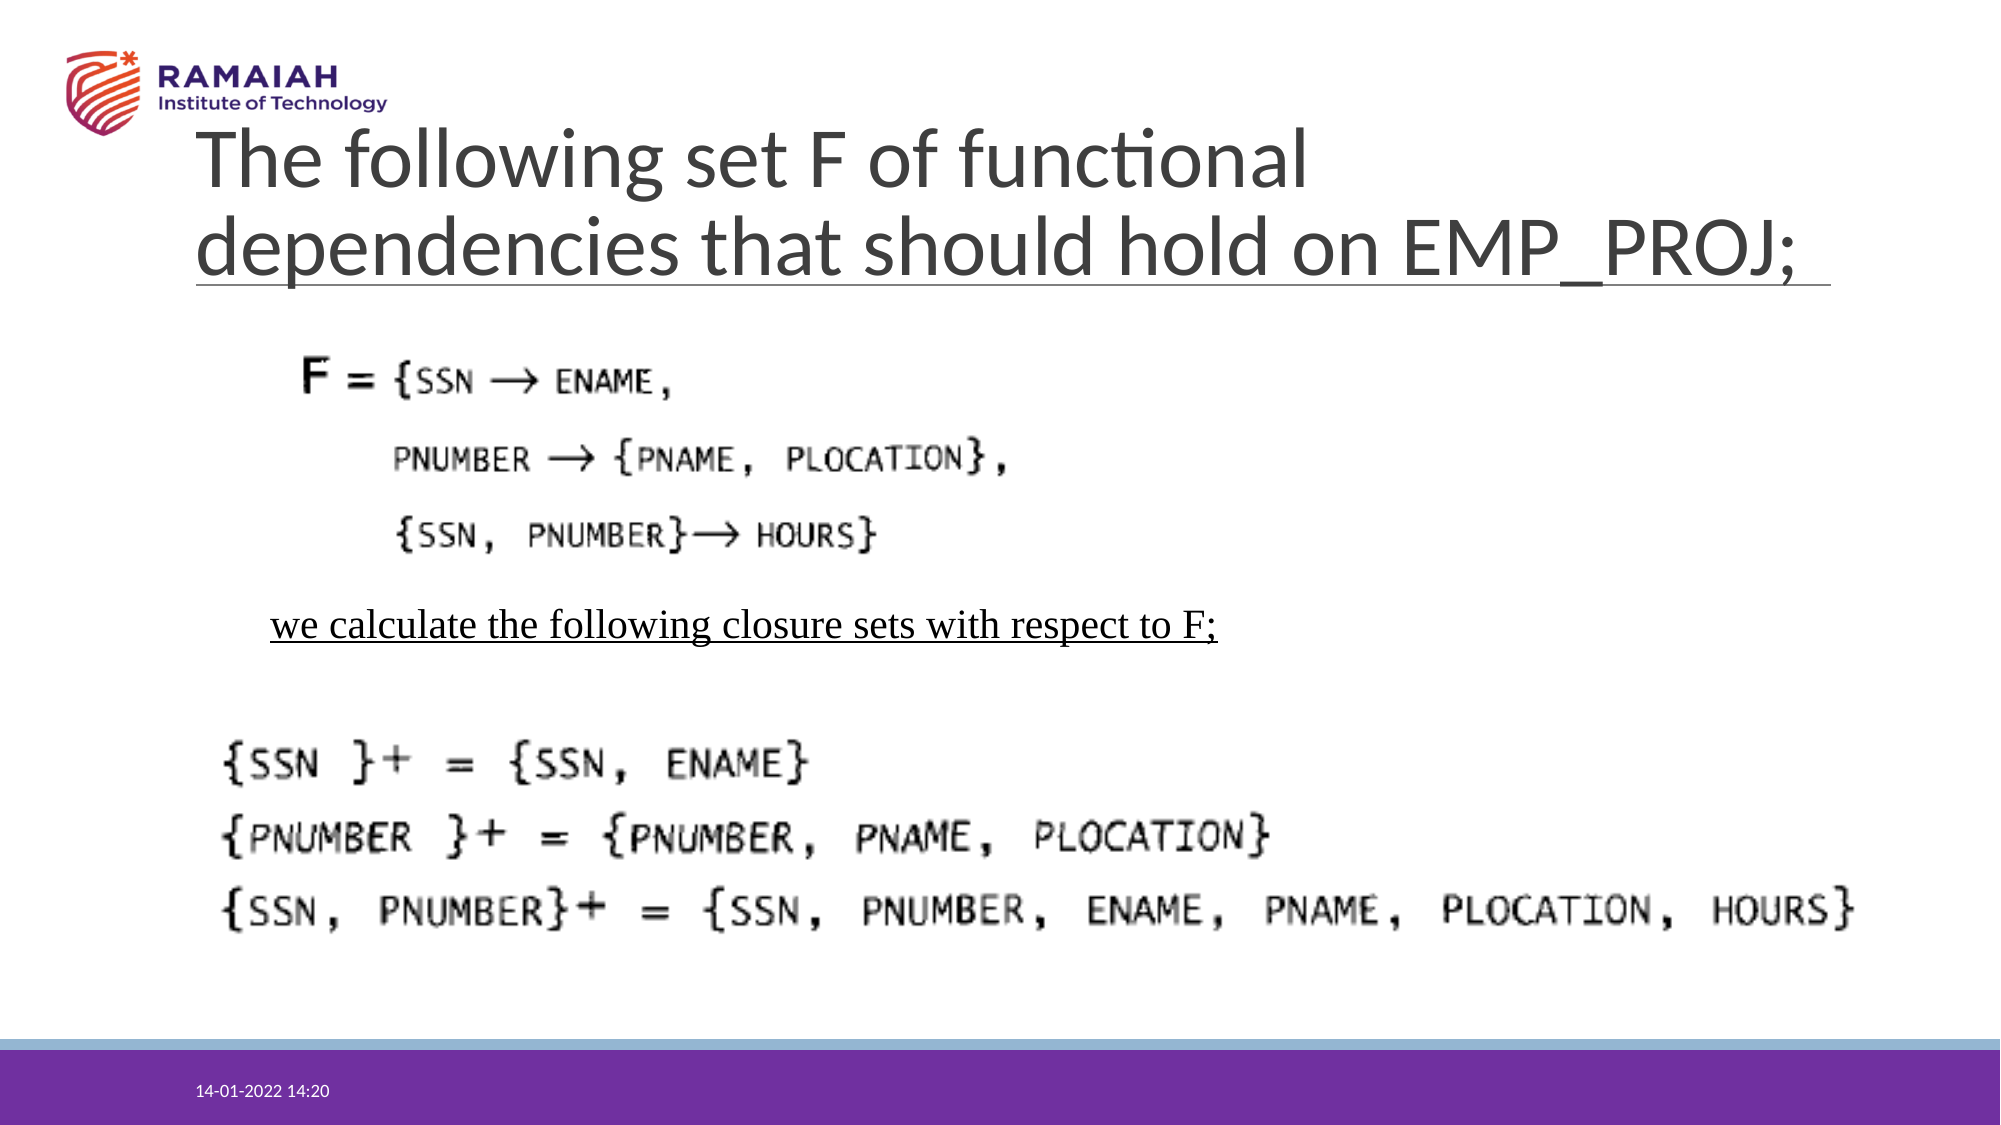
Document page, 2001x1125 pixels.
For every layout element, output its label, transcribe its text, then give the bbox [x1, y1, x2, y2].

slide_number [180, 1059, 586, 1120]
title The following set F of functional dependencies that should hold on EMP_PROJ; [180, 47, 1830, 301]
text_box we calculate the following closure sets with respect to F; [254, 589, 1338, 655]
picture [230, 323, 1104, 581]
picture [179, 714, 1873, 967]
picture [28, 5, 429, 166]
